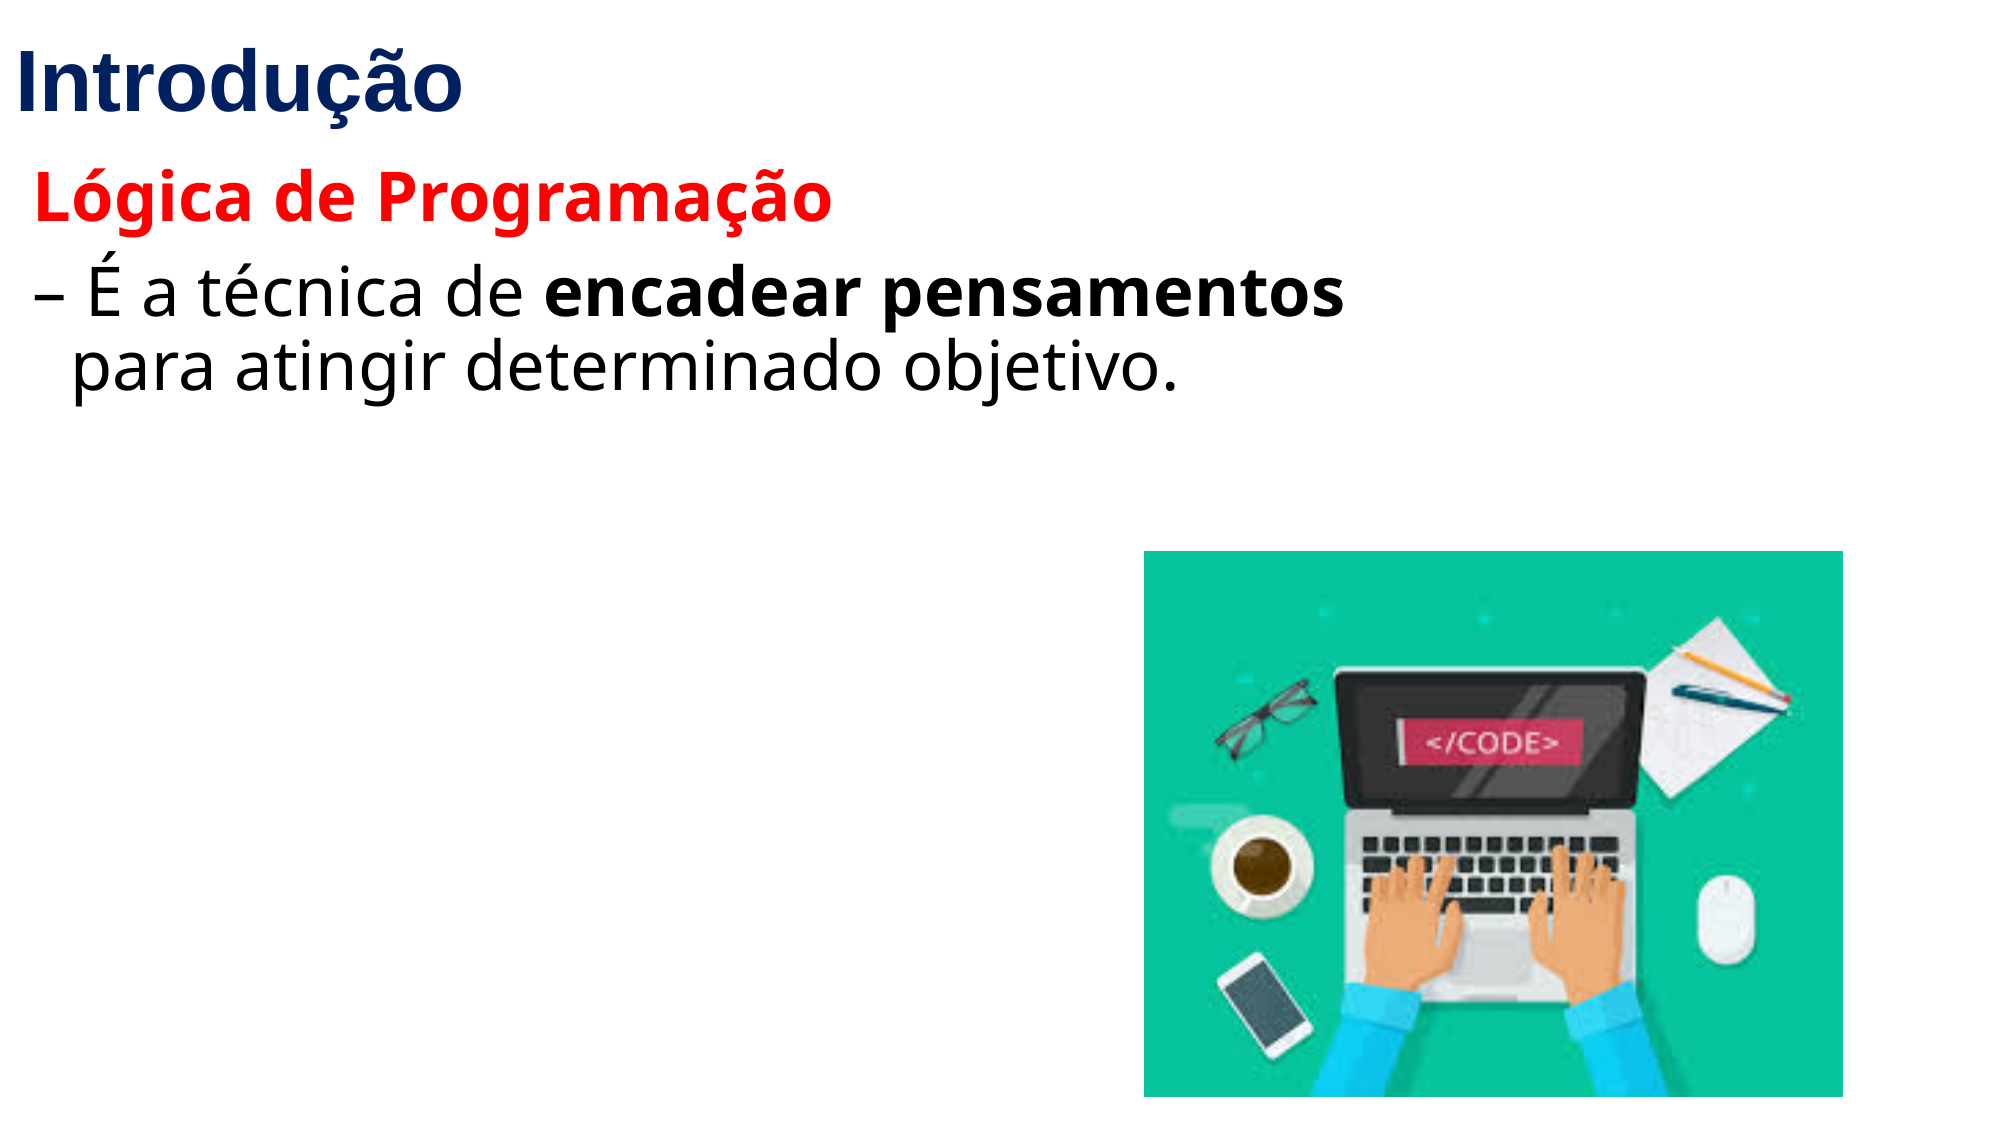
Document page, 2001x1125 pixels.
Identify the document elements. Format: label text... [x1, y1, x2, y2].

picture [1143, 551, 1843, 1097]
list Lógica de Programação – É a técnica de encadear pensamentos para atingir determinado objetivo. [17, 154, 1494, 903]
title Introdução [0, 28, 1725, 138]
